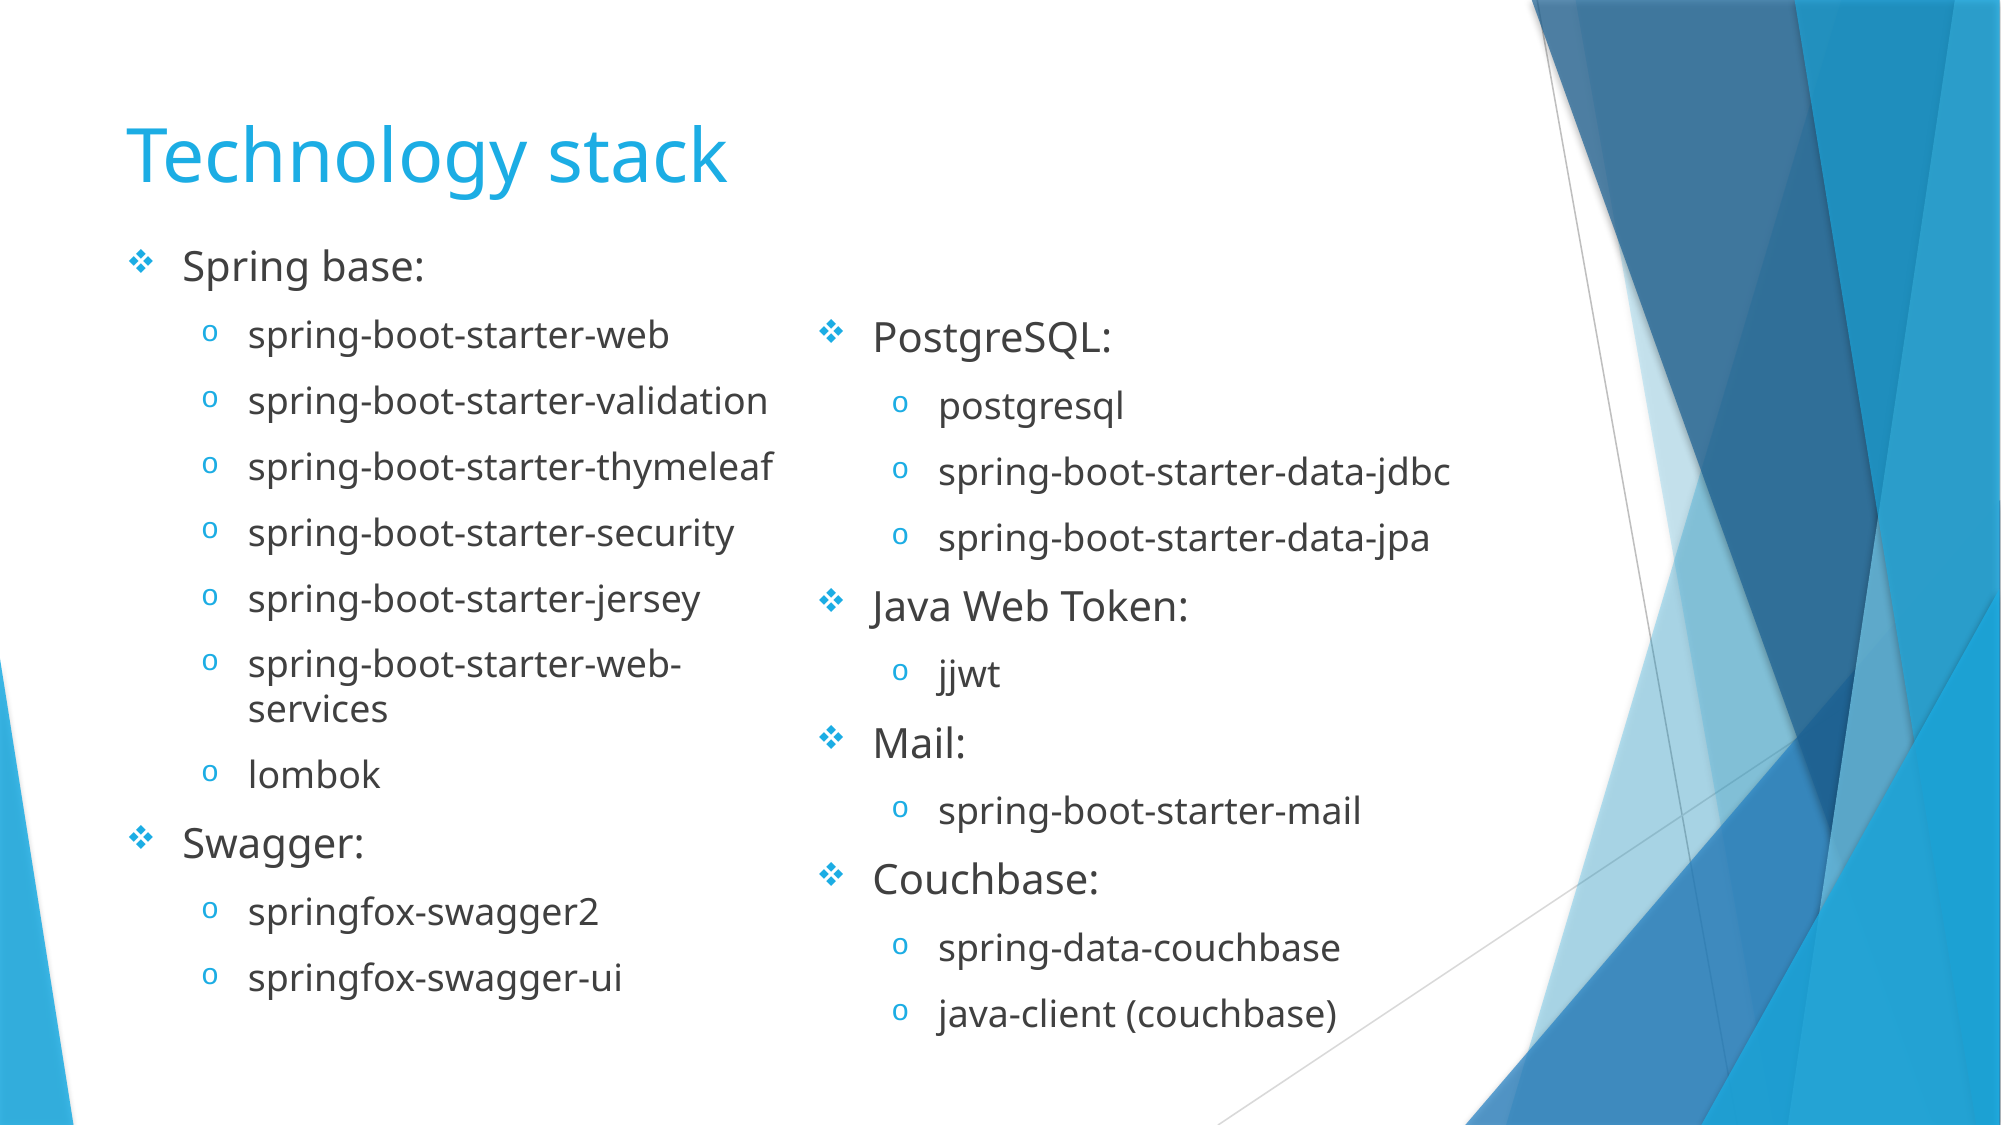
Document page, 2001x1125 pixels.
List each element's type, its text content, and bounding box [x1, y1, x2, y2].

list Spring base: spring-boot-starter-web spring-boot-starter-validation spring-boot-starter-thymeleaf spring-boot-starter-security spring-boot-starter-jersey spring-boot-starter-web-services lombok Swagger: springfox-swagger2 springfox-swagger-ui PostgreSQL: postgresql spring-boot-starter-data-jdbc spring-boot-starter-data-jpa Java Web Token: jjwt Mail: spring-boot-starter-mail Couchbase: spring-data-couchbase java-client (couchbase) [111, 232, 1522, 1072]
title Technology stack [111, 99, 1522, 232]
